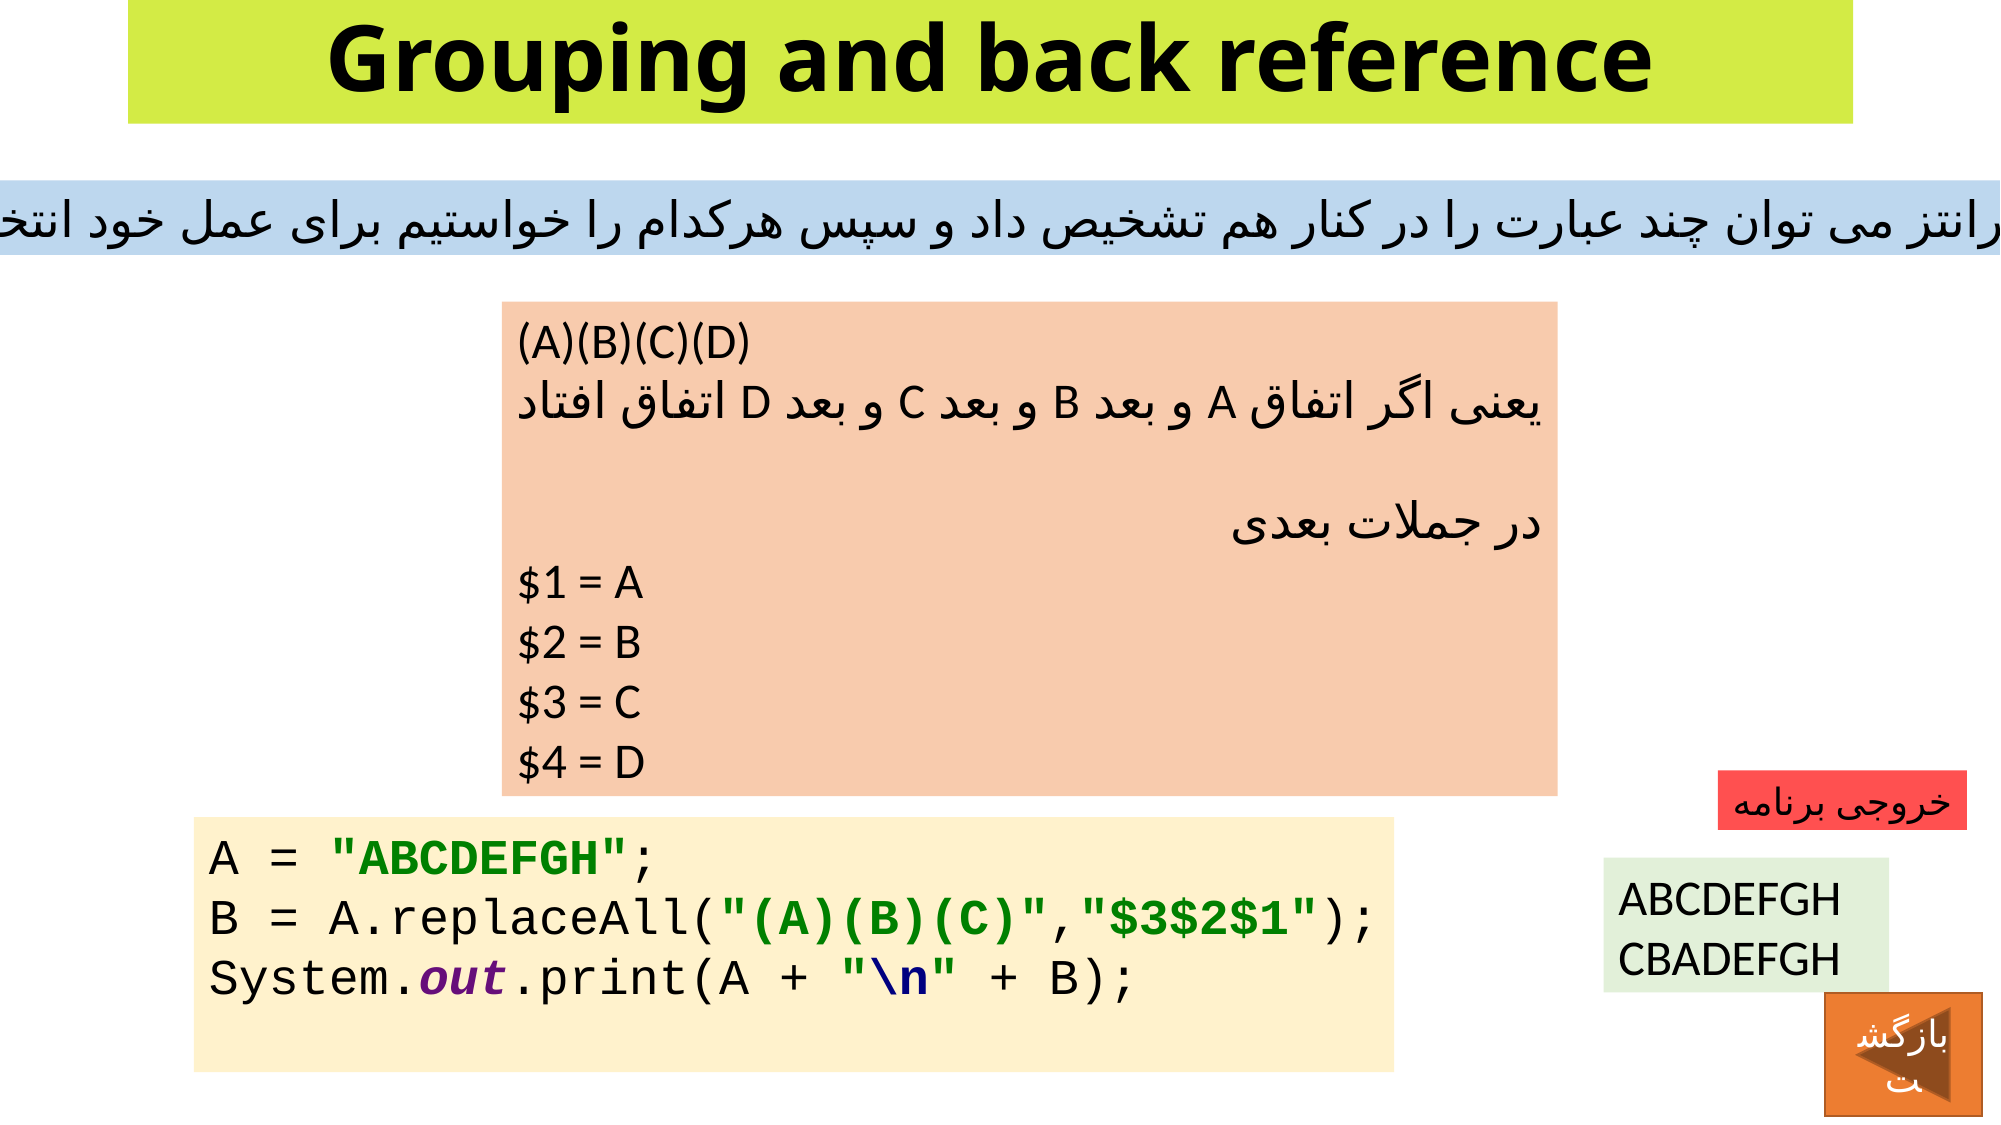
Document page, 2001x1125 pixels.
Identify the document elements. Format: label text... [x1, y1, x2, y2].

title Grouping and back reference [128, 0, 1854, 124]
text_box A = "ABCDEFGH"; B = A.replaceAll("(A)(B)(C)","$3$2$1"); System.out.print(A + "\n" + B); [193, 817, 1395, 1073]
text_box (A)(B)(C)(D) یعنی اگر اتفاق A و بعد B و بعد C و بعد D اتفاق افتاد در جملات بعدی $1 = A $2 = B $3 = C $4 = D [501, 301, 1558, 797]
text_box بازگشت [1824, 992, 1983, 1117]
text_box با چند پرانتز می توان چند عبارت را در کنار هم تشخیص داد و سپس هرکدام را خواستیم برای عمل خود انتخاب کنیم [0, 180, 2000, 255]
text_box ABCDEFGH CBADEFGH [1603, 857, 1890, 993]
text_box خروجی برنامه [1717, 770, 1967, 830]
